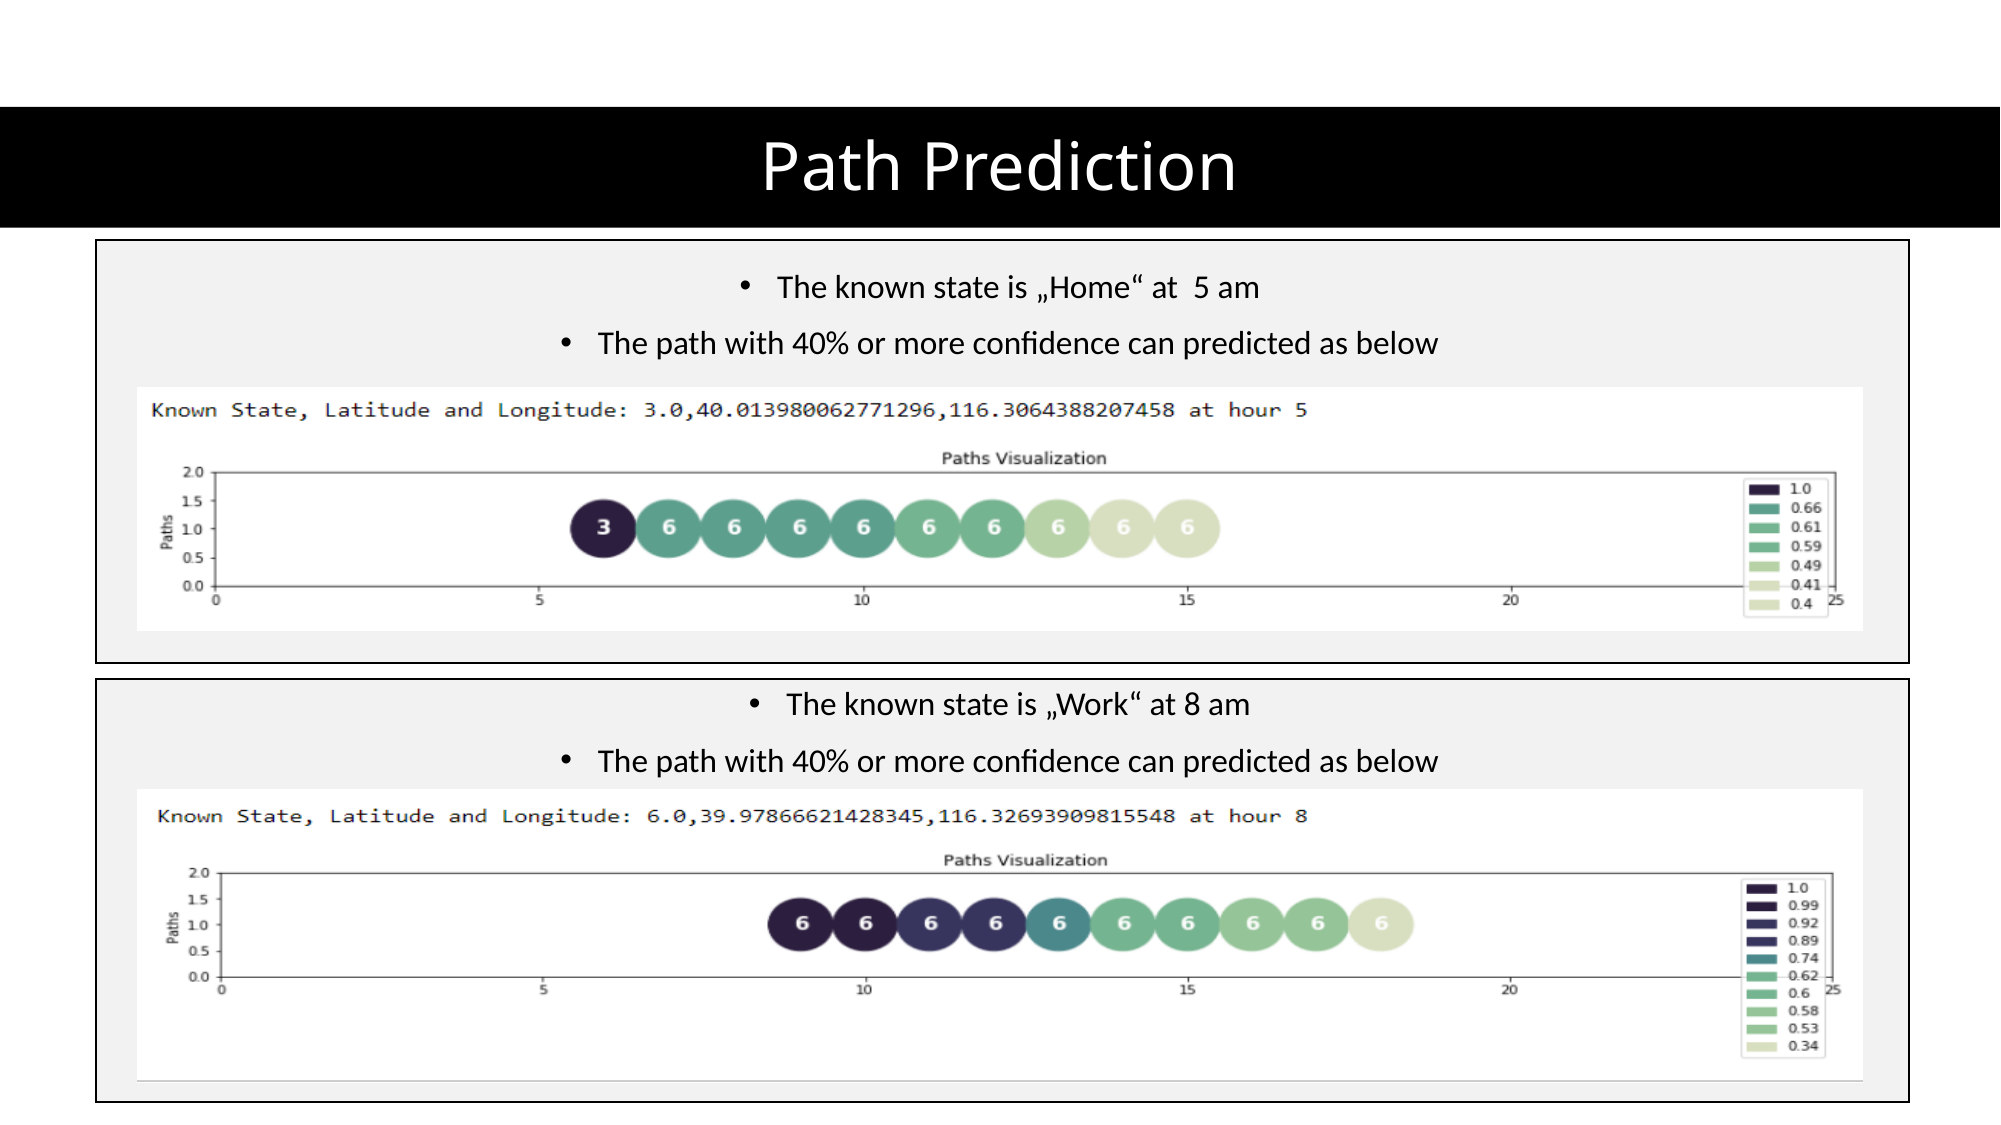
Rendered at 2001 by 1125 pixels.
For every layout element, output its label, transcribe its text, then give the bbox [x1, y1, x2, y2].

list The known state is „Home“ at 5 am The path with 40% or more confidence can predicted as below [234, 262, 1766, 387]
text_box [95, 239, 1910, 664]
picture [137, 789, 1863, 1083]
title Path Prediction [137, 110, 1863, 228]
picture [137, 387, 1863, 631]
text_box The known state is „Work“ at 8 am The path with 40% or more confidence can predicted as below [234, 679, 1766, 789]
text_box [95, 678, 1910, 1103]
text_box [0, 106, 2000, 229]
